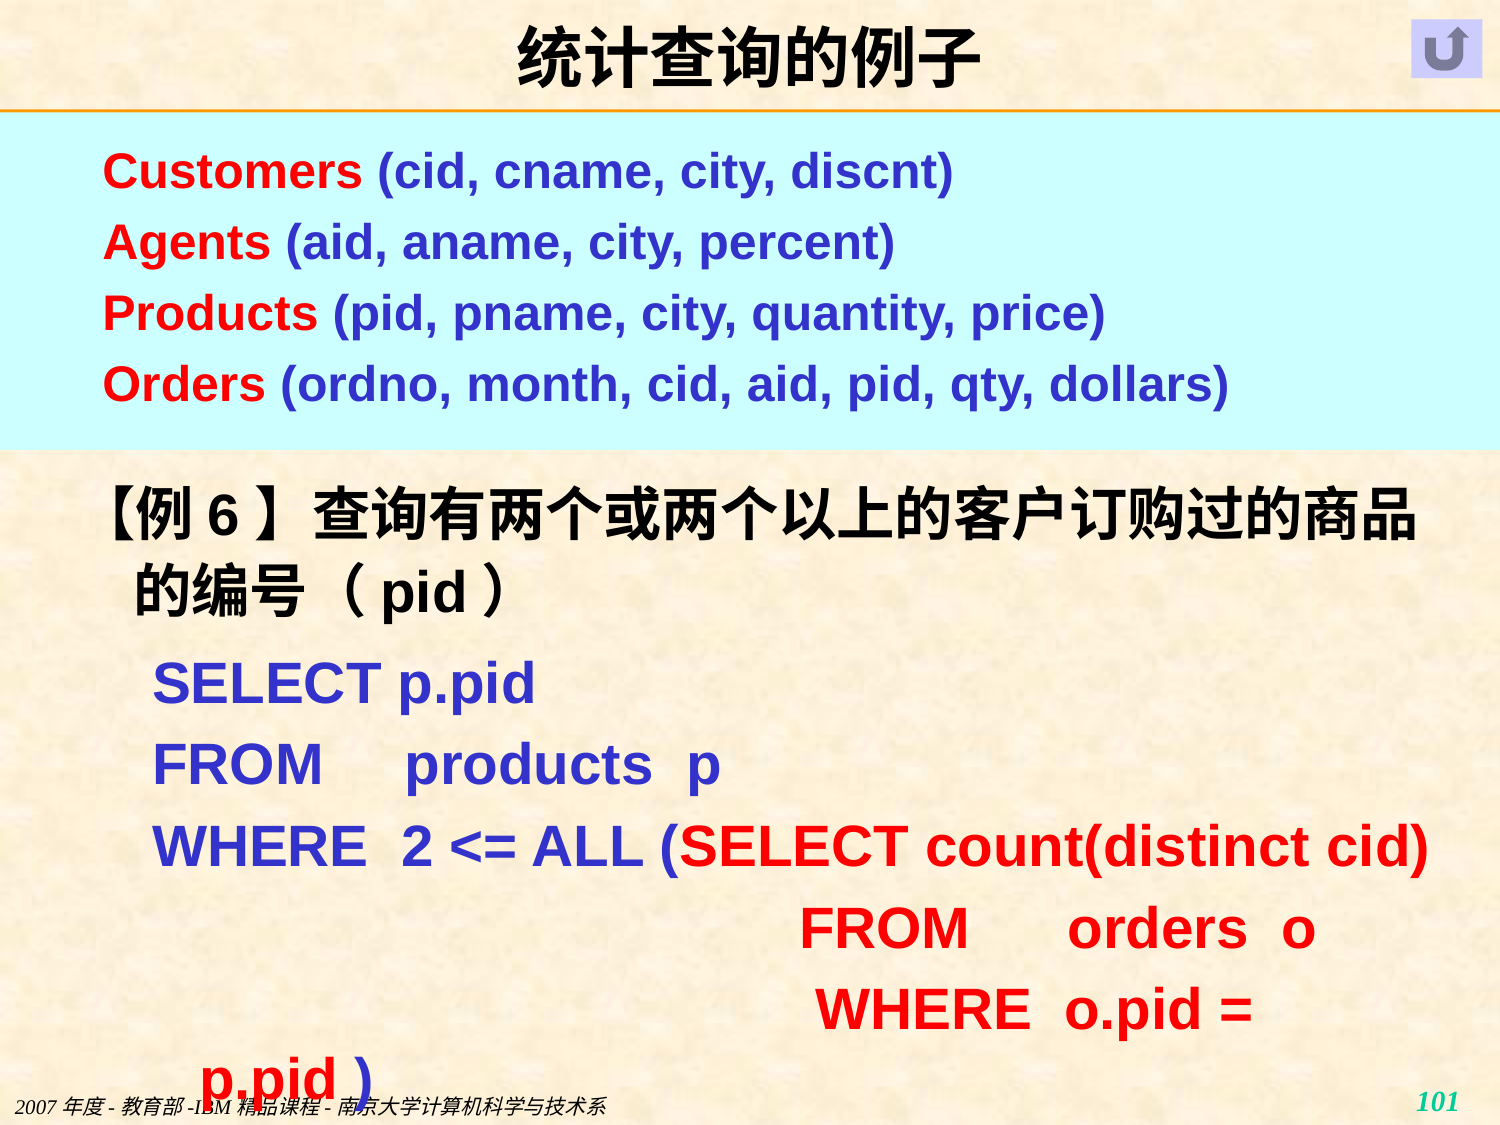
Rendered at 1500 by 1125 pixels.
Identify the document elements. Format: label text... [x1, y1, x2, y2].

text_box 【例6】查询有两个或两个以上的客户订购过的商品的编号（pid） [62, 462, 1450, 625]
text_box [1411, 19, 1483, 79]
title 统计查询的例子 [112, 12, 1388, 101]
list Customers (cid, cname, city, discnt) Agents (aid, aname, city, percent) Products (pid, pname, city, quantity, price) Orders (ordno, month, cid, aid, pid, qty, dollars) [87, 124, 1476, 438]
text_box [1162, 1074, 1475, 1113]
text_box 2007年度-教育部-IBM精品课程-南京大学计算机科学与技术系 [0, 1093, 939, 1125]
picture [0, 450, 1500, 1125]
text_box [0, 112, 1500, 450]
picture [0, 0, 1500, 109]
text_box SELECT p.pid FROM products p WHERE 2 <= ALL (SELECT count(distinct cid) FROM orders o WHERE o.pid = p.pid ) [62, 637, 1450, 1088]
